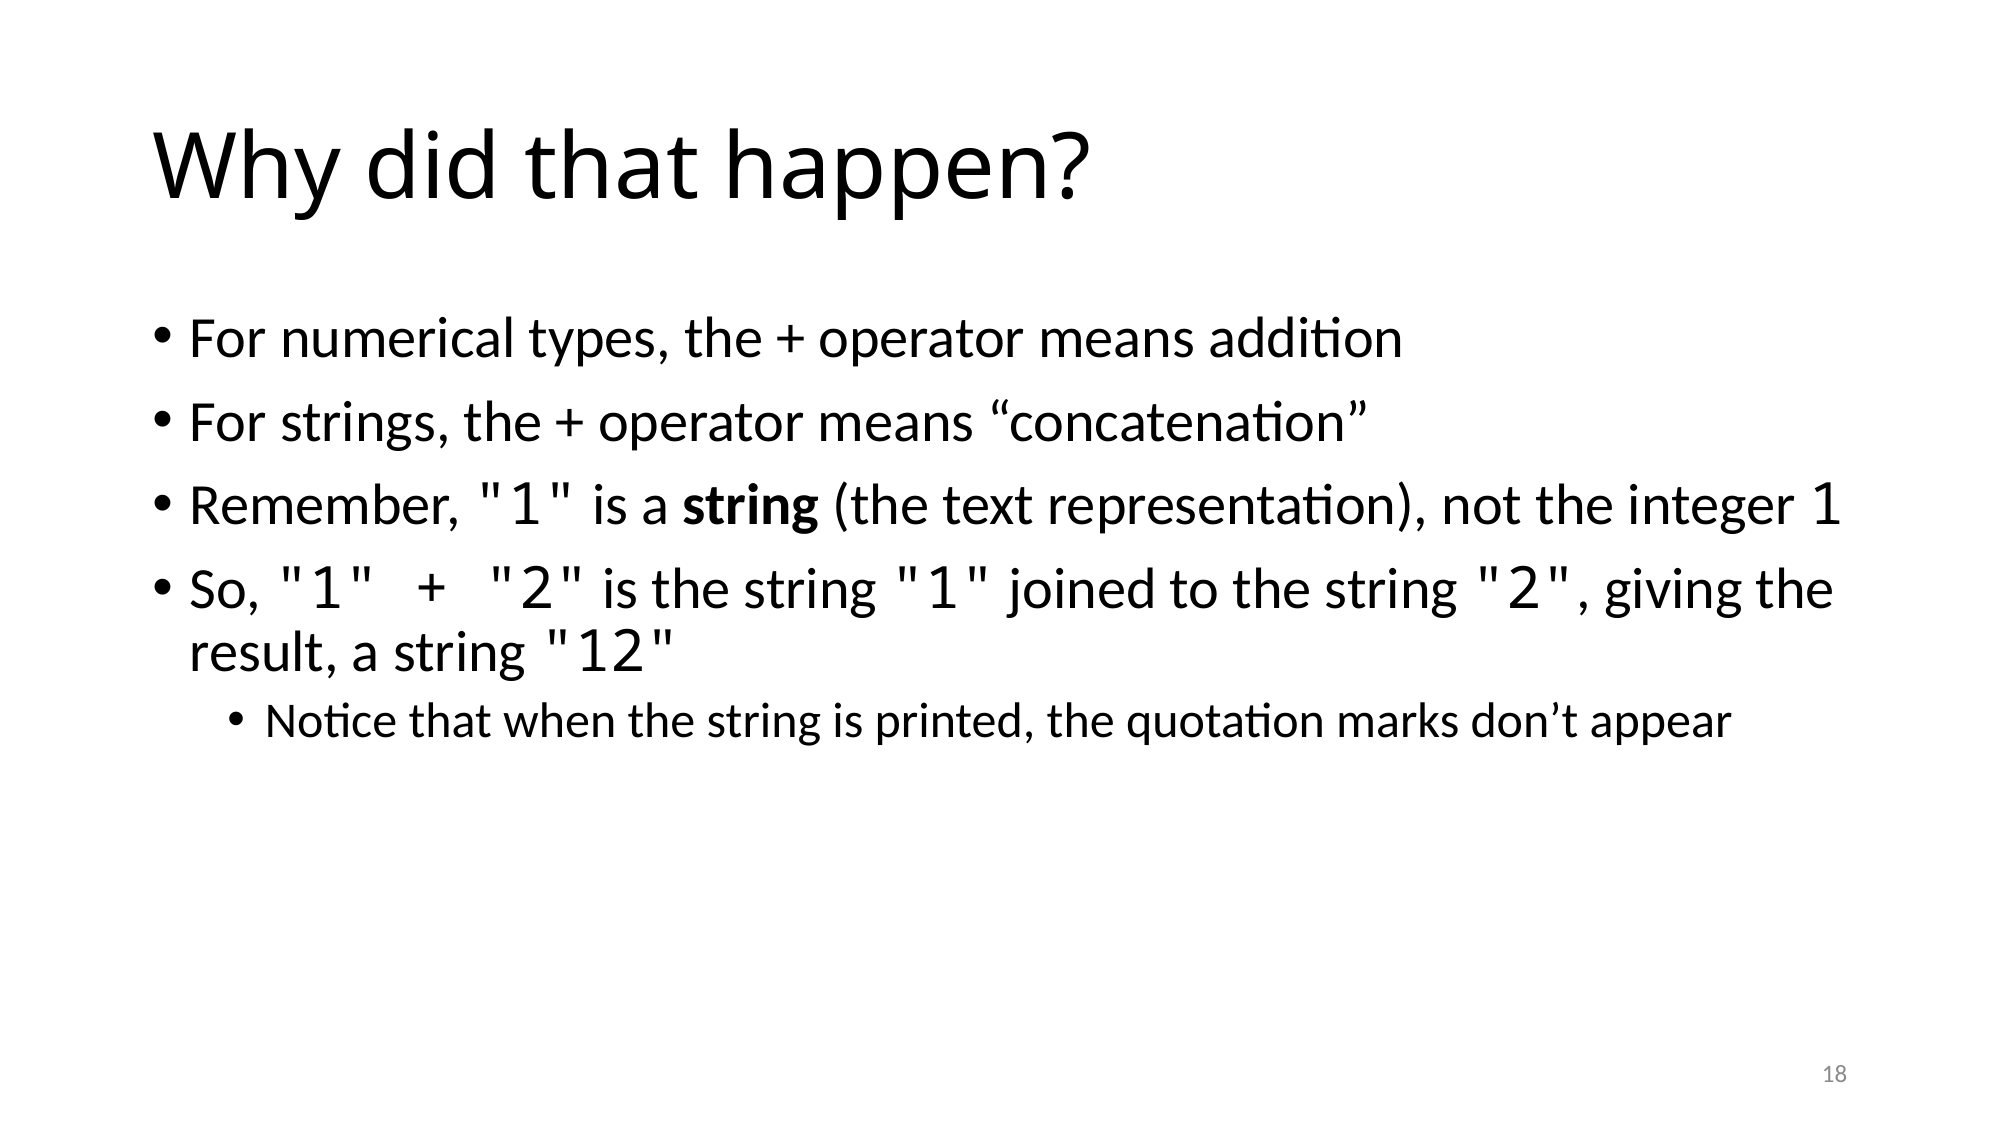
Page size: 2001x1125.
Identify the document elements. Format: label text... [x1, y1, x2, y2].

title Why did that happen? [137, 59, 1863, 278]
slide_number 18 [1412, 1042, 1863, 1103]
list For numerical types, the + operator means addition For strings, the + operator means “concatenation” Remember, "1" is a string (the text representation), not the integer 1 So, "1" + "2" is the string "1" joined to the string "2", giving the result, a string "12" Notice that when the string is printed, the quotation marks don’t appear [137, 299, 1863, 1014]
